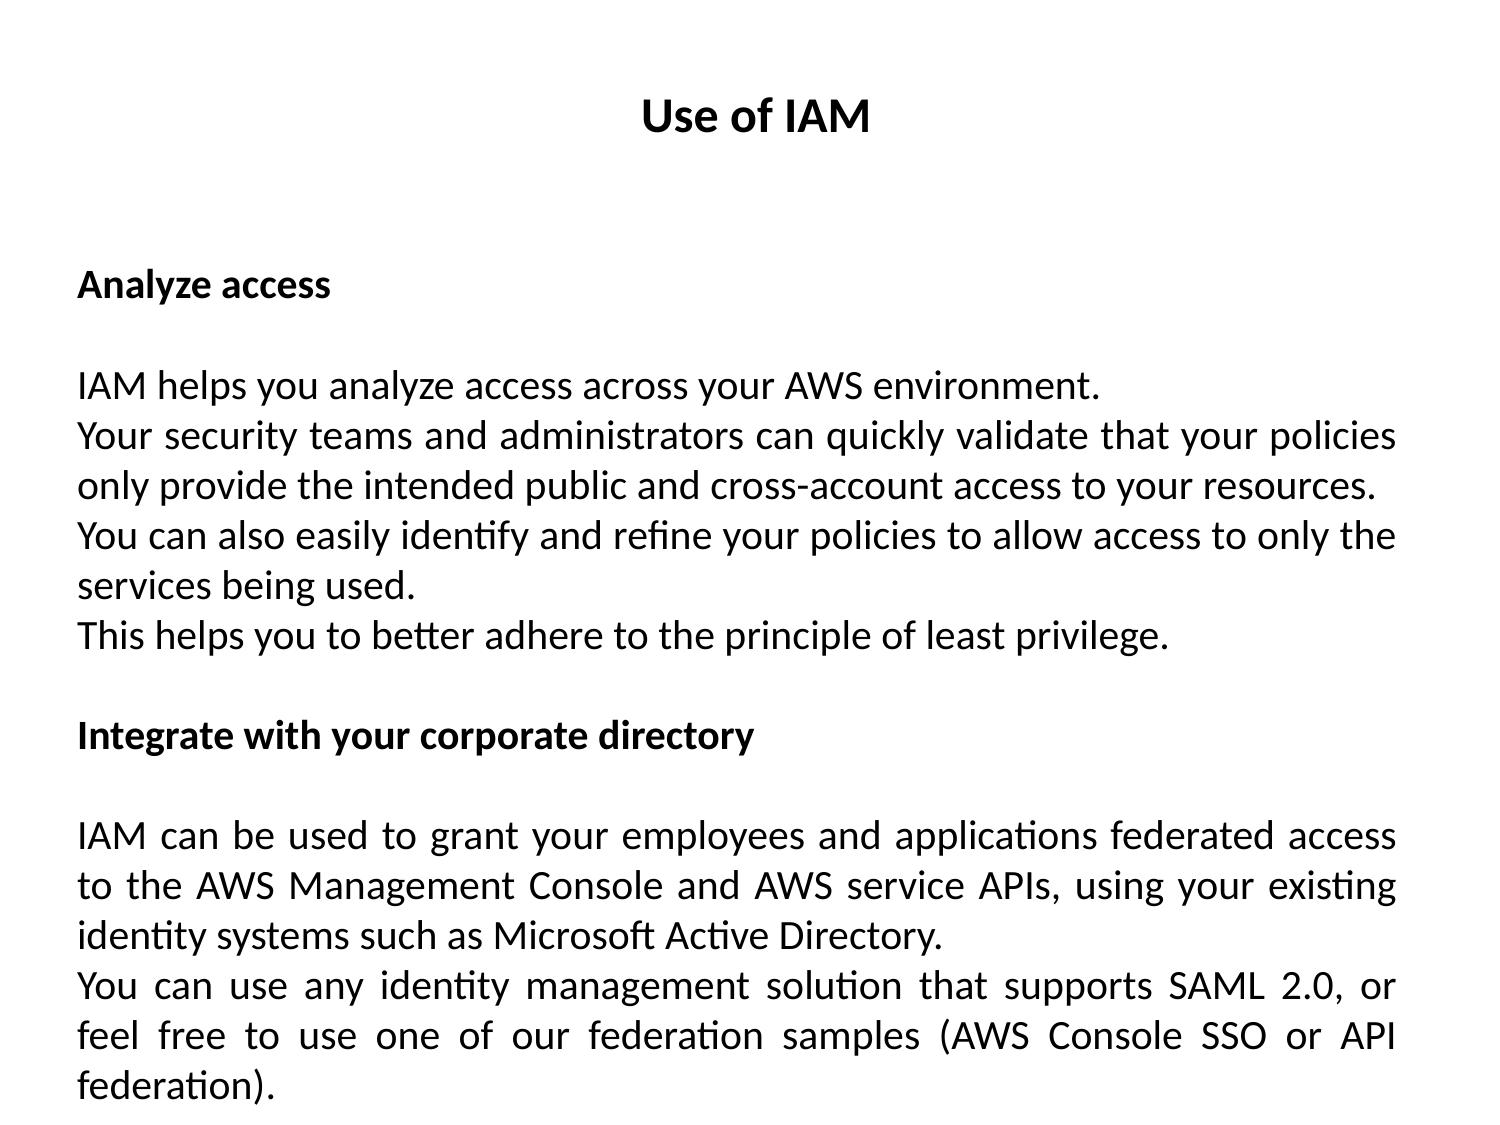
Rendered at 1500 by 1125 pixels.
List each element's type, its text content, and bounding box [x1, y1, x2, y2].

text_box Use of IAM [124, 74, 1388, 150]
text_box Analyze access IAM helps you analyze access across your AWS environment. Your security teams and administrators can quickly validate that your policies only provide the intended public and cross-account access to your resources. You can also easily identify and refine your policies to allow access to only the services being used. This helps you to better adhere to the principle of least privilege. Integrate with your corporate directory IAM can be used to grant your employees and applications federated access to the AWS Management Console and AWS service APIs, using your existing identity systems such as Microsoft Active Directory. You can use any identity management solution that supports SAML 2.0, or feel free to use one of our federation samples (AWS Console SSO or API federation). [62, 249, 1413, 1116]
